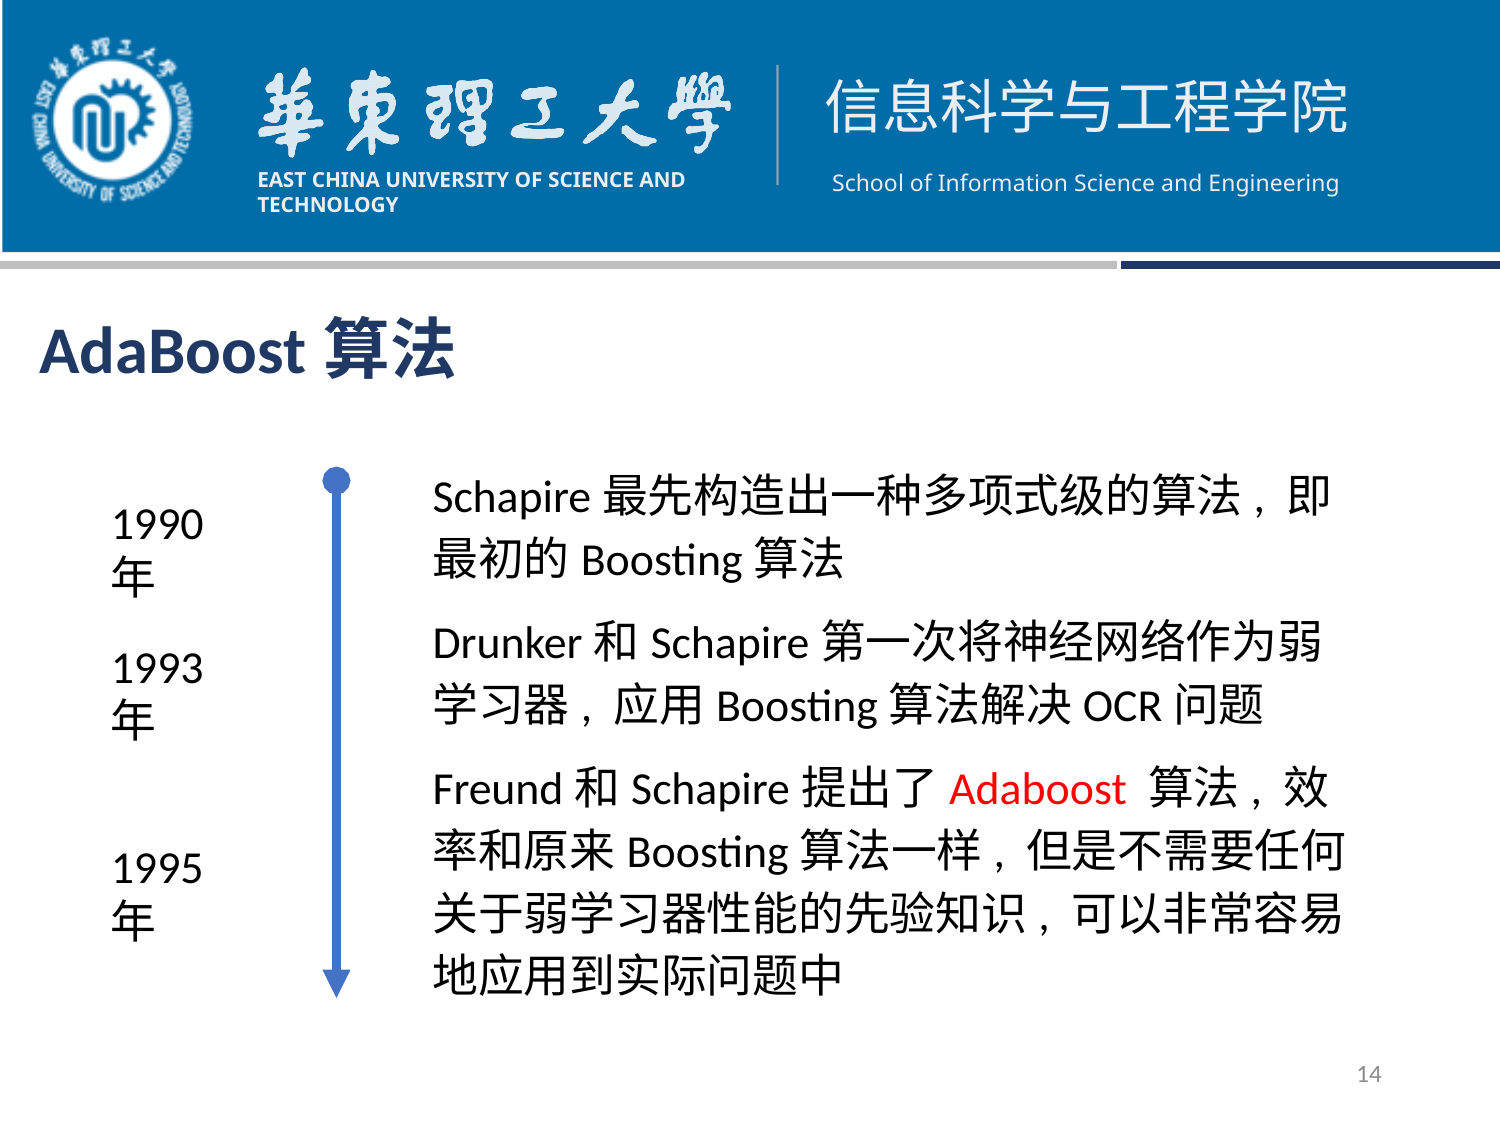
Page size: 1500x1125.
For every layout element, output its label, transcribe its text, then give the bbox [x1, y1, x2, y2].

slide_number 14 [1059, 1042, 1397, 1103]
list Schapire最先构造出一种多项式级的算法, 即最初的Boosting算法 Drunker和Schapire第一次将神经网络作为弱学习器, 应用Boosting算法解决OCR问题 Freund和Schapire提出了Adaboost 算法, 效率和原来Boosting算法一样, 但是不需要任何关于弱学习器性能的先验知识, 可以非常容易地应用到实际问题中 [417, 451, 1368, 1015]
picture [22, 32, 202, 214]
text_box AdaBoost算法 [27, 270, 1409, 434]
text_box 1993年 [96, 629, 266, 755]
text_box 1990年 [96, 486, 266, 611]
text_box 1995年 [96, 830, 266, 956]
